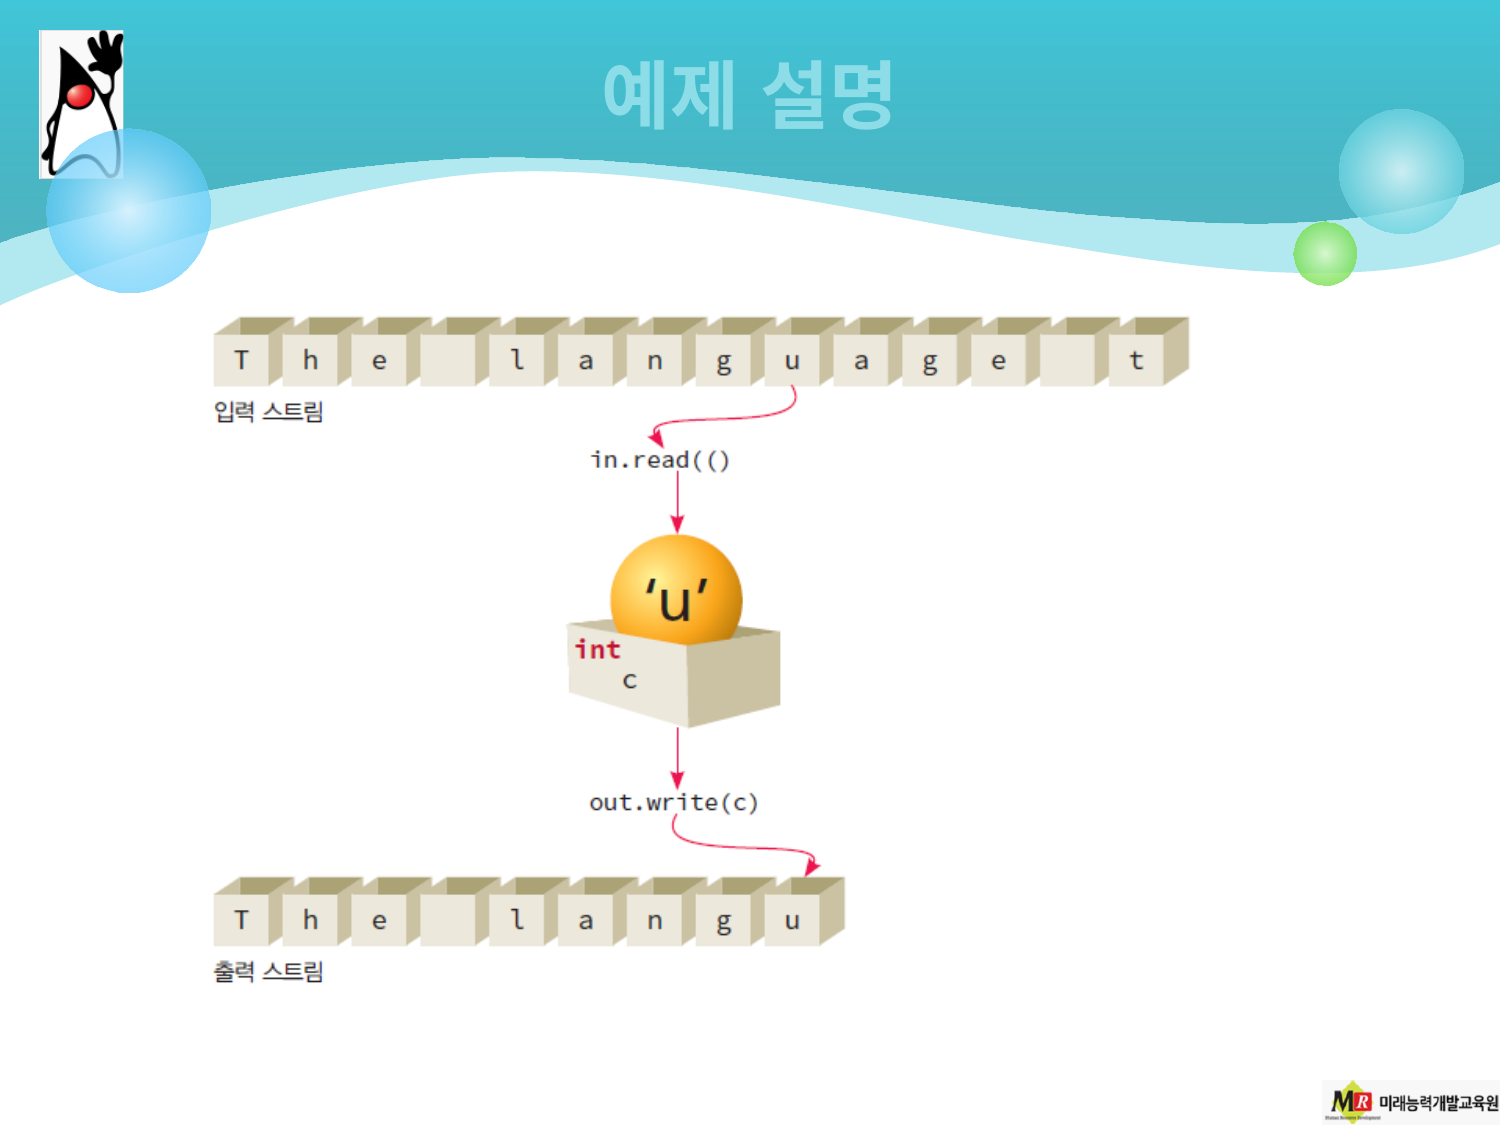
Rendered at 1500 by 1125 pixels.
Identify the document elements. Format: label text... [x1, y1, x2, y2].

picture [178, 285, 1236, 1007]
title 예제 설명 [75, 0, 1425, 188]
picture [39, 30, 75, 179]
picture [1322, 1080, 1500, 1125]
